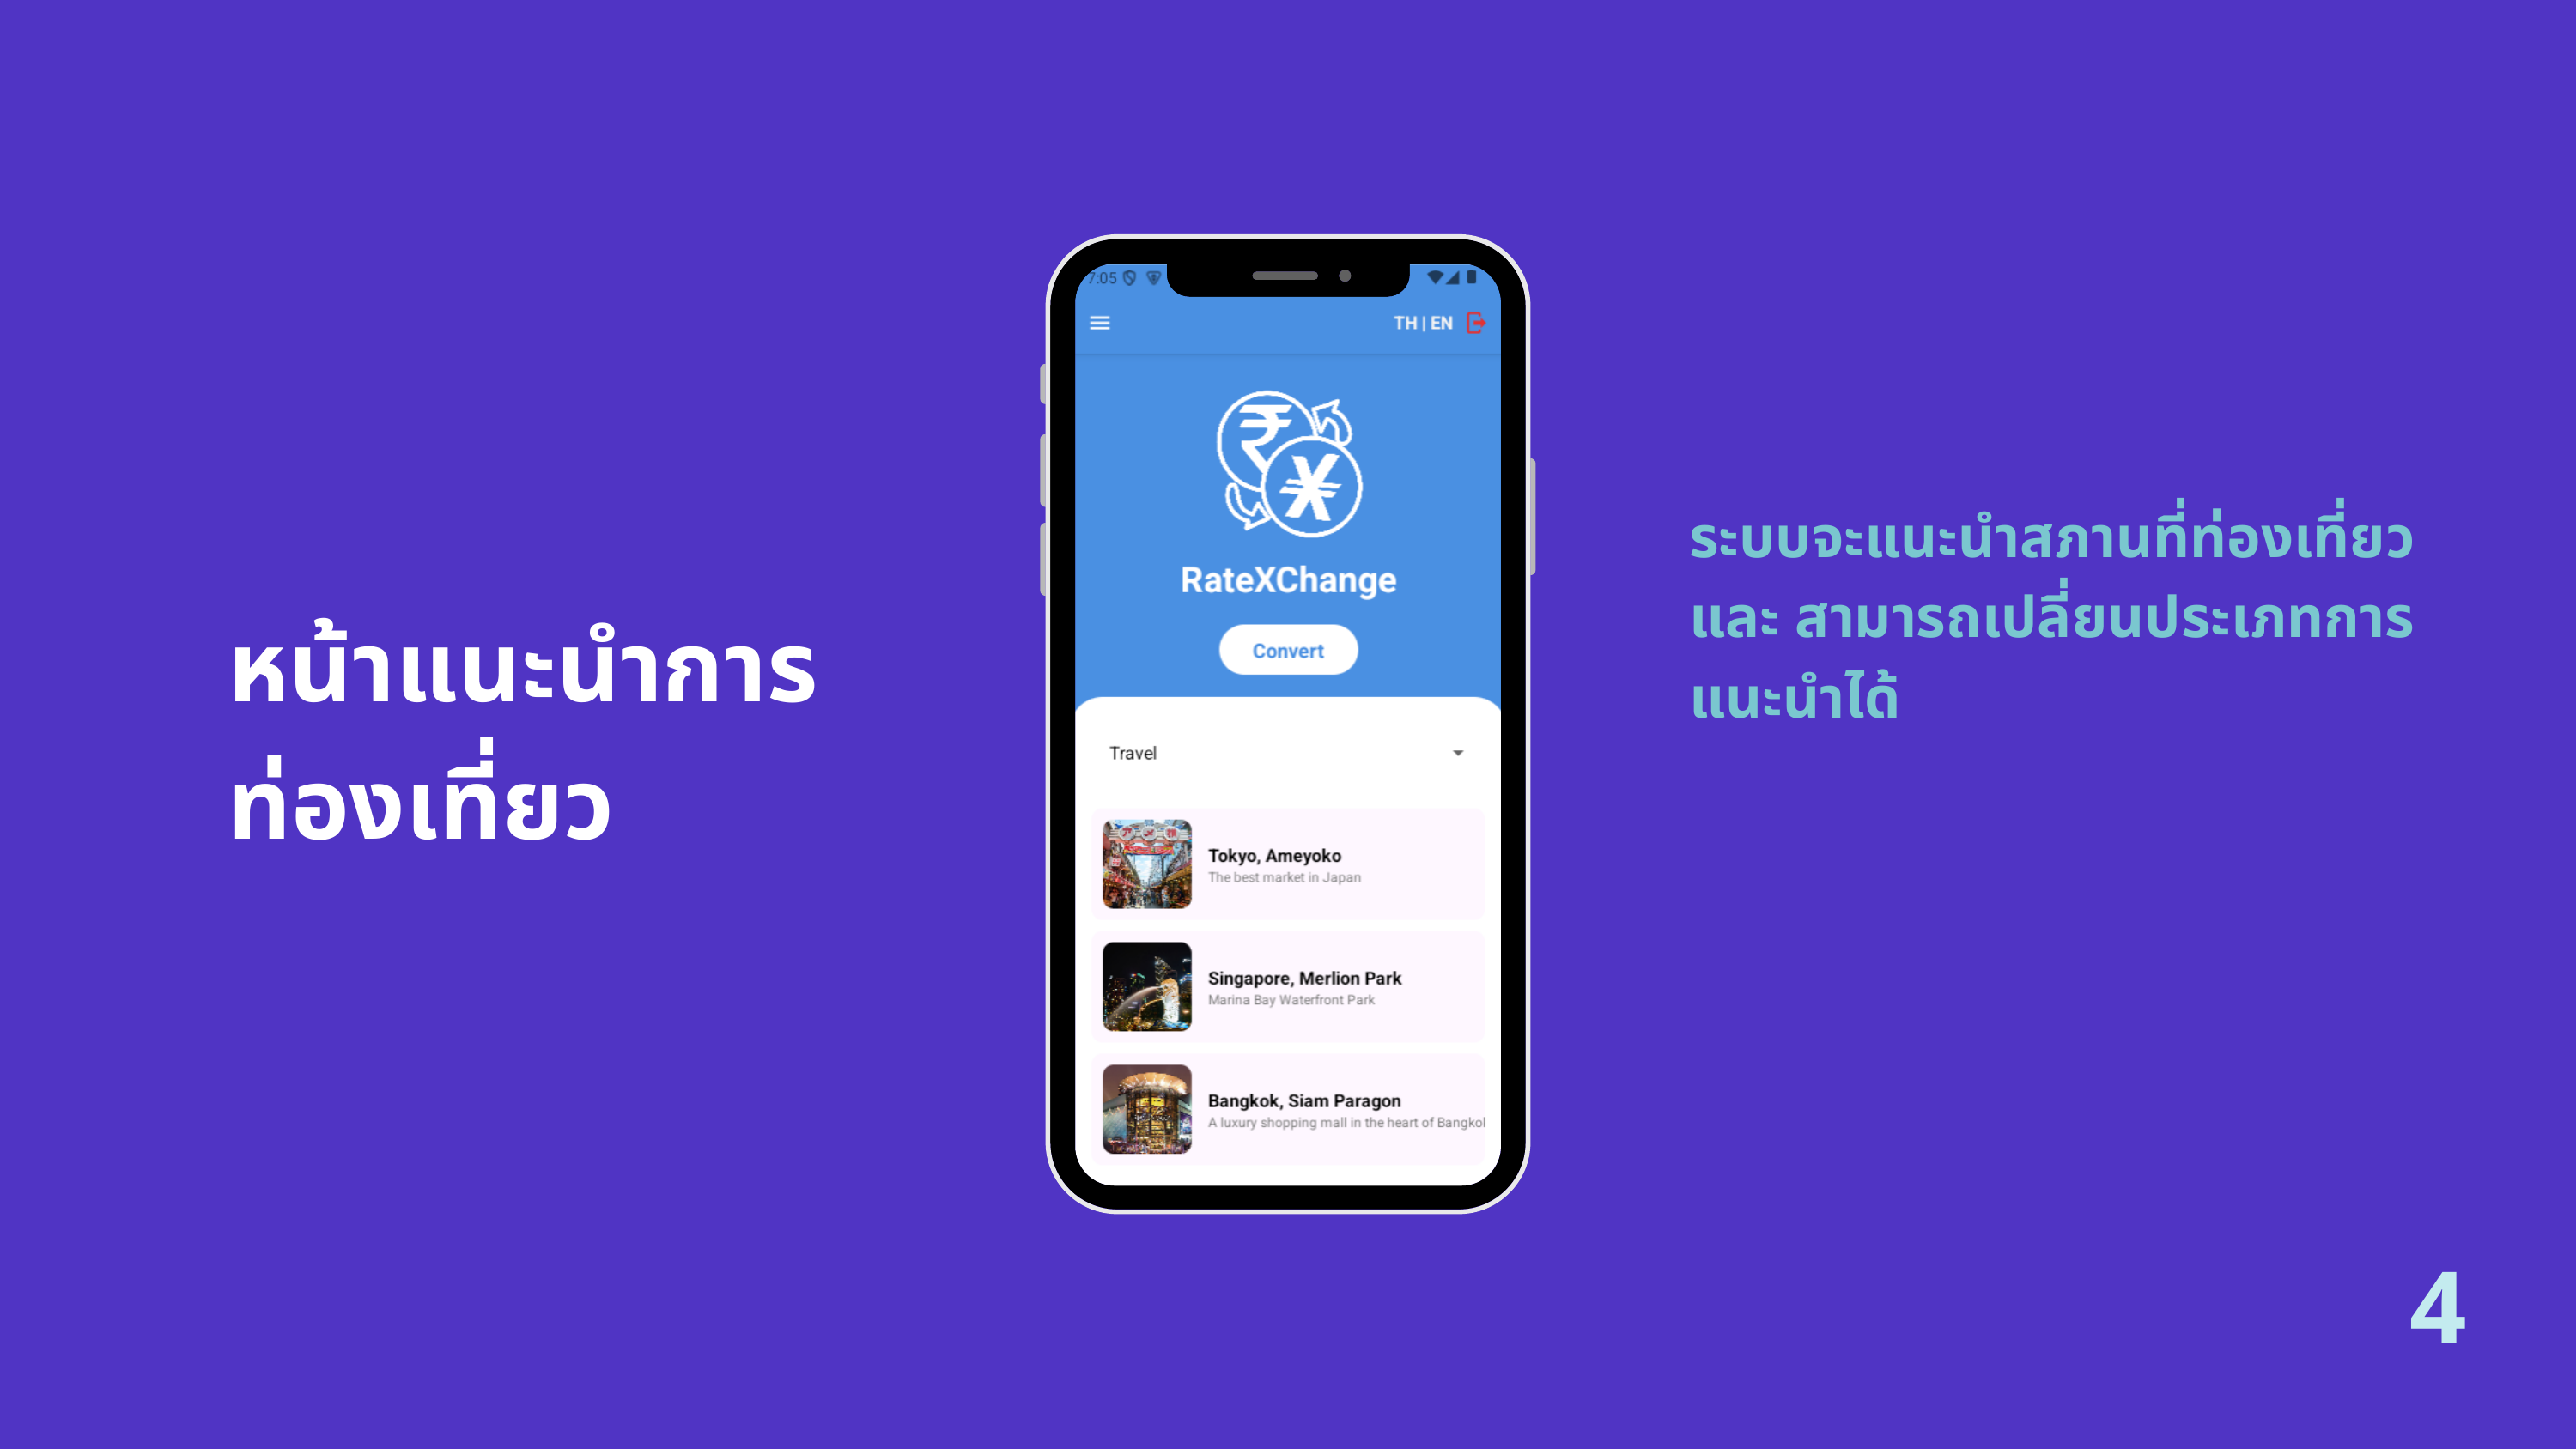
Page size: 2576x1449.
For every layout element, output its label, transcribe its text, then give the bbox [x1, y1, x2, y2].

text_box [1040, 233, 1536, 1215]
text_box 4 [2409, 1243, 2452, 1364]
text_box ระบบจะแนะนำสภานที่ท่องเที่ยว และ สามารถเปลี่ยนประเภทการแนะนำได้ [1689, 488, 2465, 730]
text_box หน้าแนะนำการ ท่องเที่ยว [228, 584, 844, 859]
